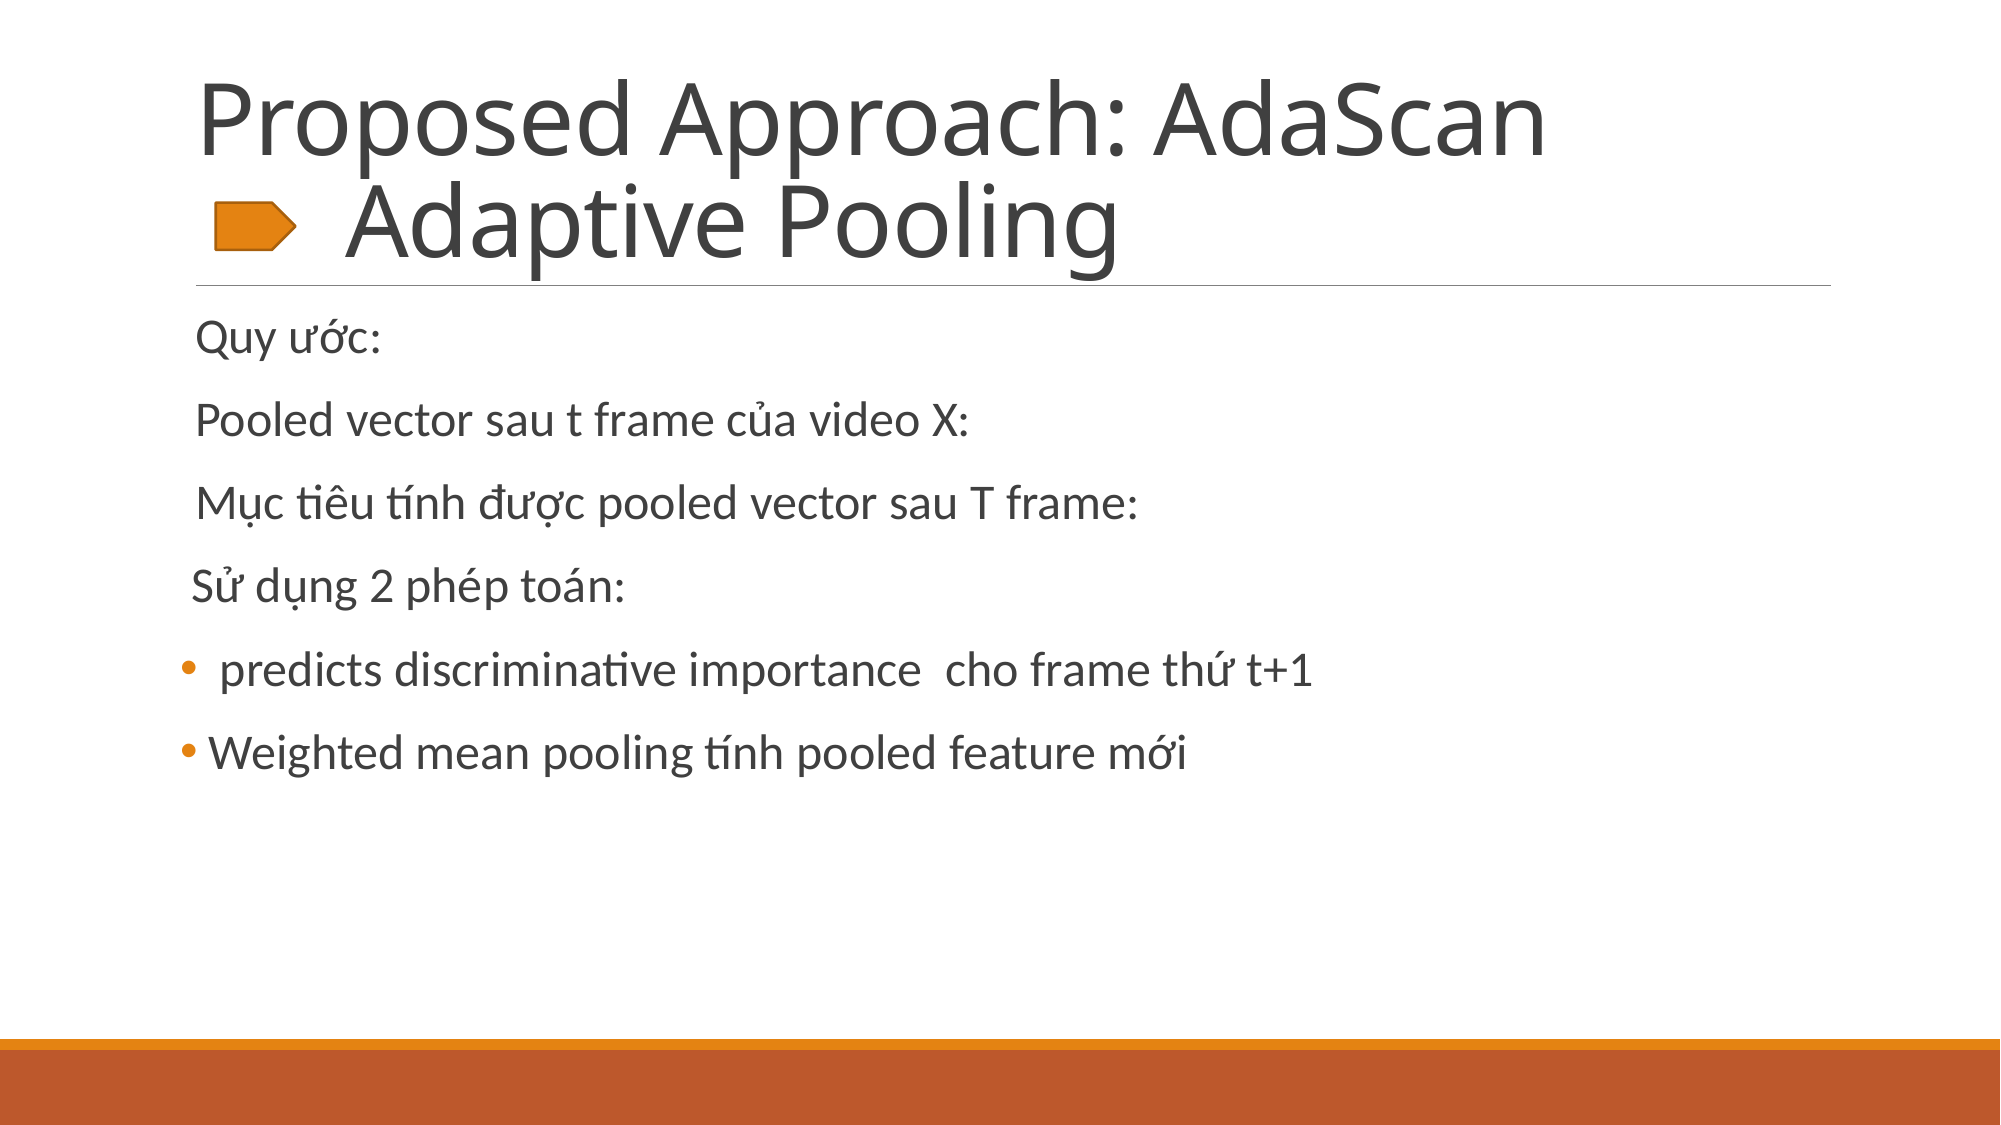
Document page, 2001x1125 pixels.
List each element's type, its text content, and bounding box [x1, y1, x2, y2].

title Proposed Approach: AdaScan Adaptive Pooling [180, 47, 1830, 285]
text_box [214, 201, 297, 252]
